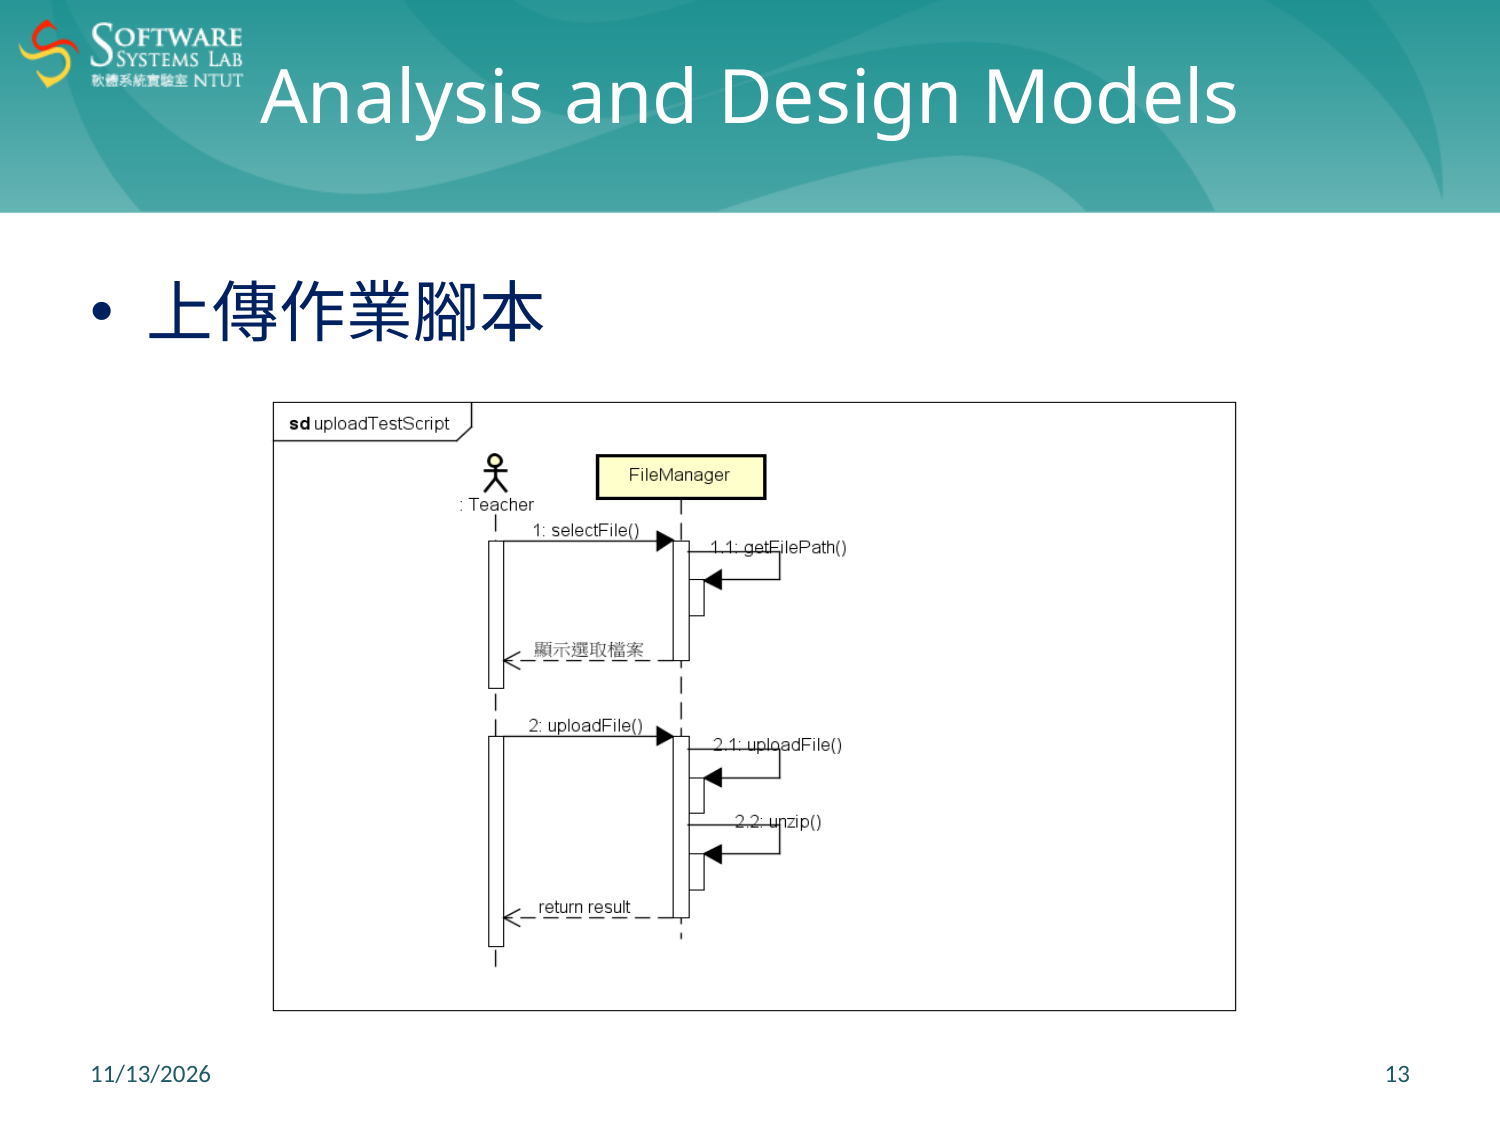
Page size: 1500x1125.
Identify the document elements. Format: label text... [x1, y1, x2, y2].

list 上傳作業腳本 [75, 262, 1425, 1005]
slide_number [75, 1042, 425, 1103]
title Analysis and Design Models [74, 44, 1426, 233]
slide_number 13 [1074, 1042, 1425, 1103]
picture [0, 0, 1500, 1125]
